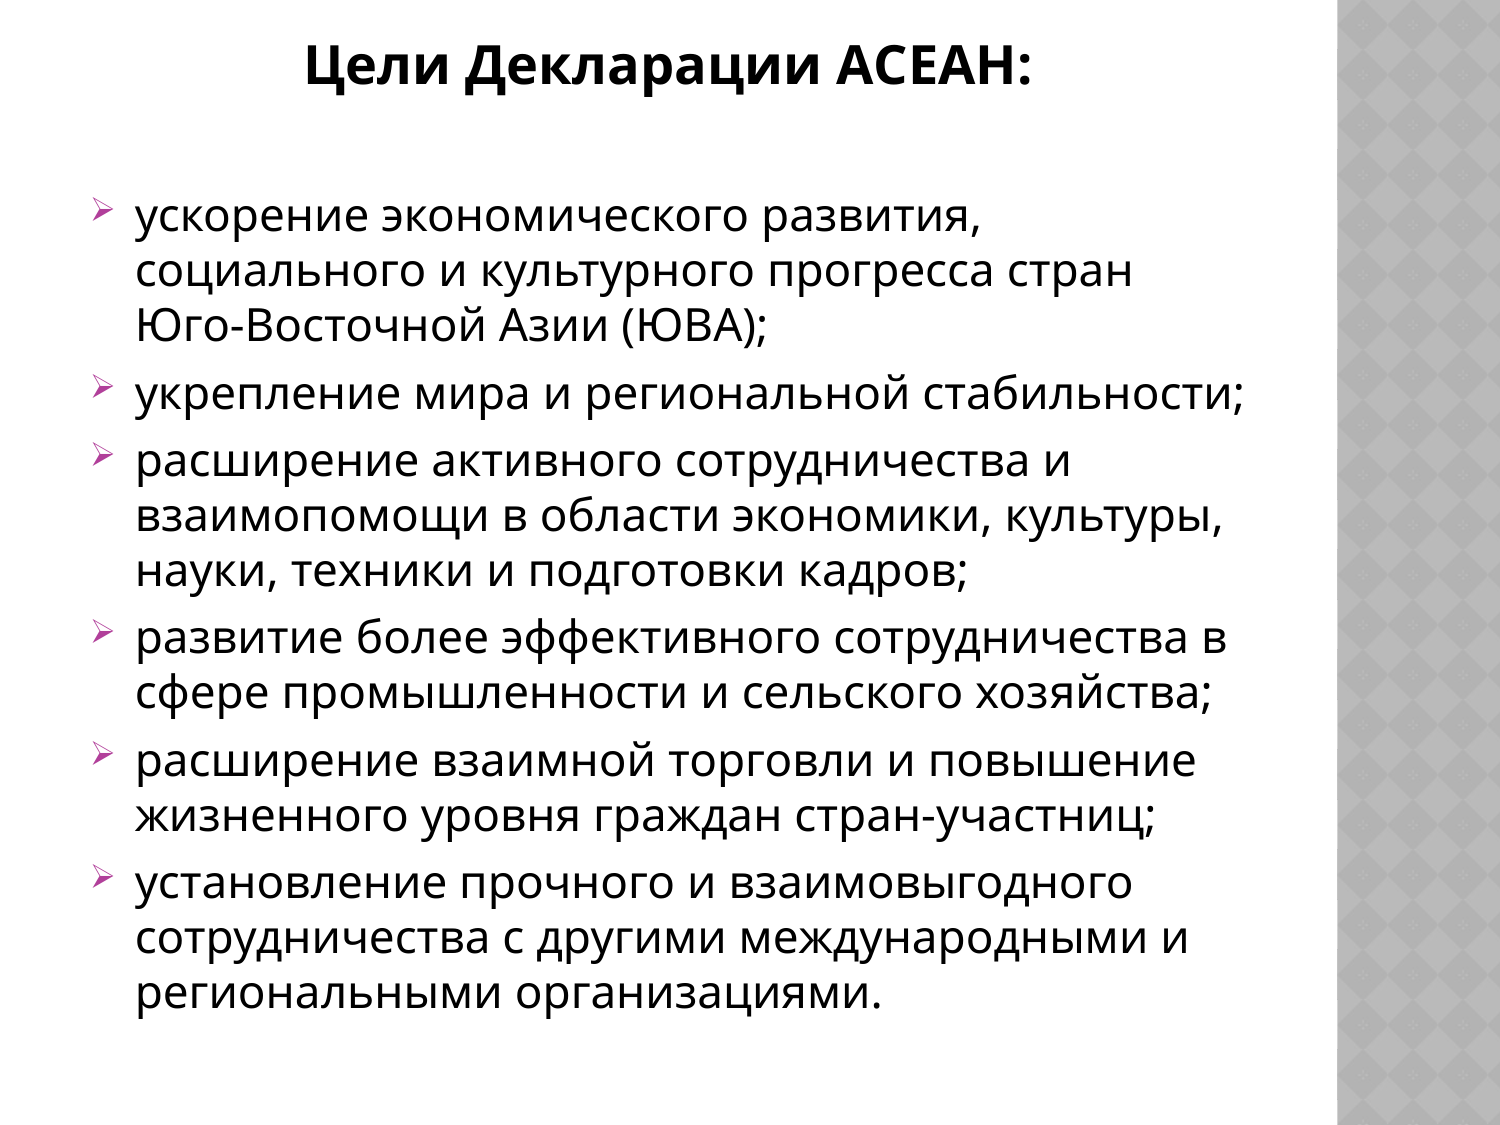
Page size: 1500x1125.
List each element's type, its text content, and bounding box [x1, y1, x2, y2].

list Цели Декларации АСЕАН: ускорение экономического развития, социального и культурного прогресса стран Юго-Восточной Азии (ЮВА); укрепление мира и региональной стабильности; расширение активного сотрудничества и взаимопомощи в области экономики, культуры, науки, техники и подготовки кадров; развитие более эффективного сотрудничества в сфере промышленности и сельского хозяйства; расширение взаимной торговли и повышение жизненного уровня граждан стран-участниц; установление прочного и взаимовыгодного сотрудничества с другими международными и региональными организациями. [75, 23, 1263, 1102]
